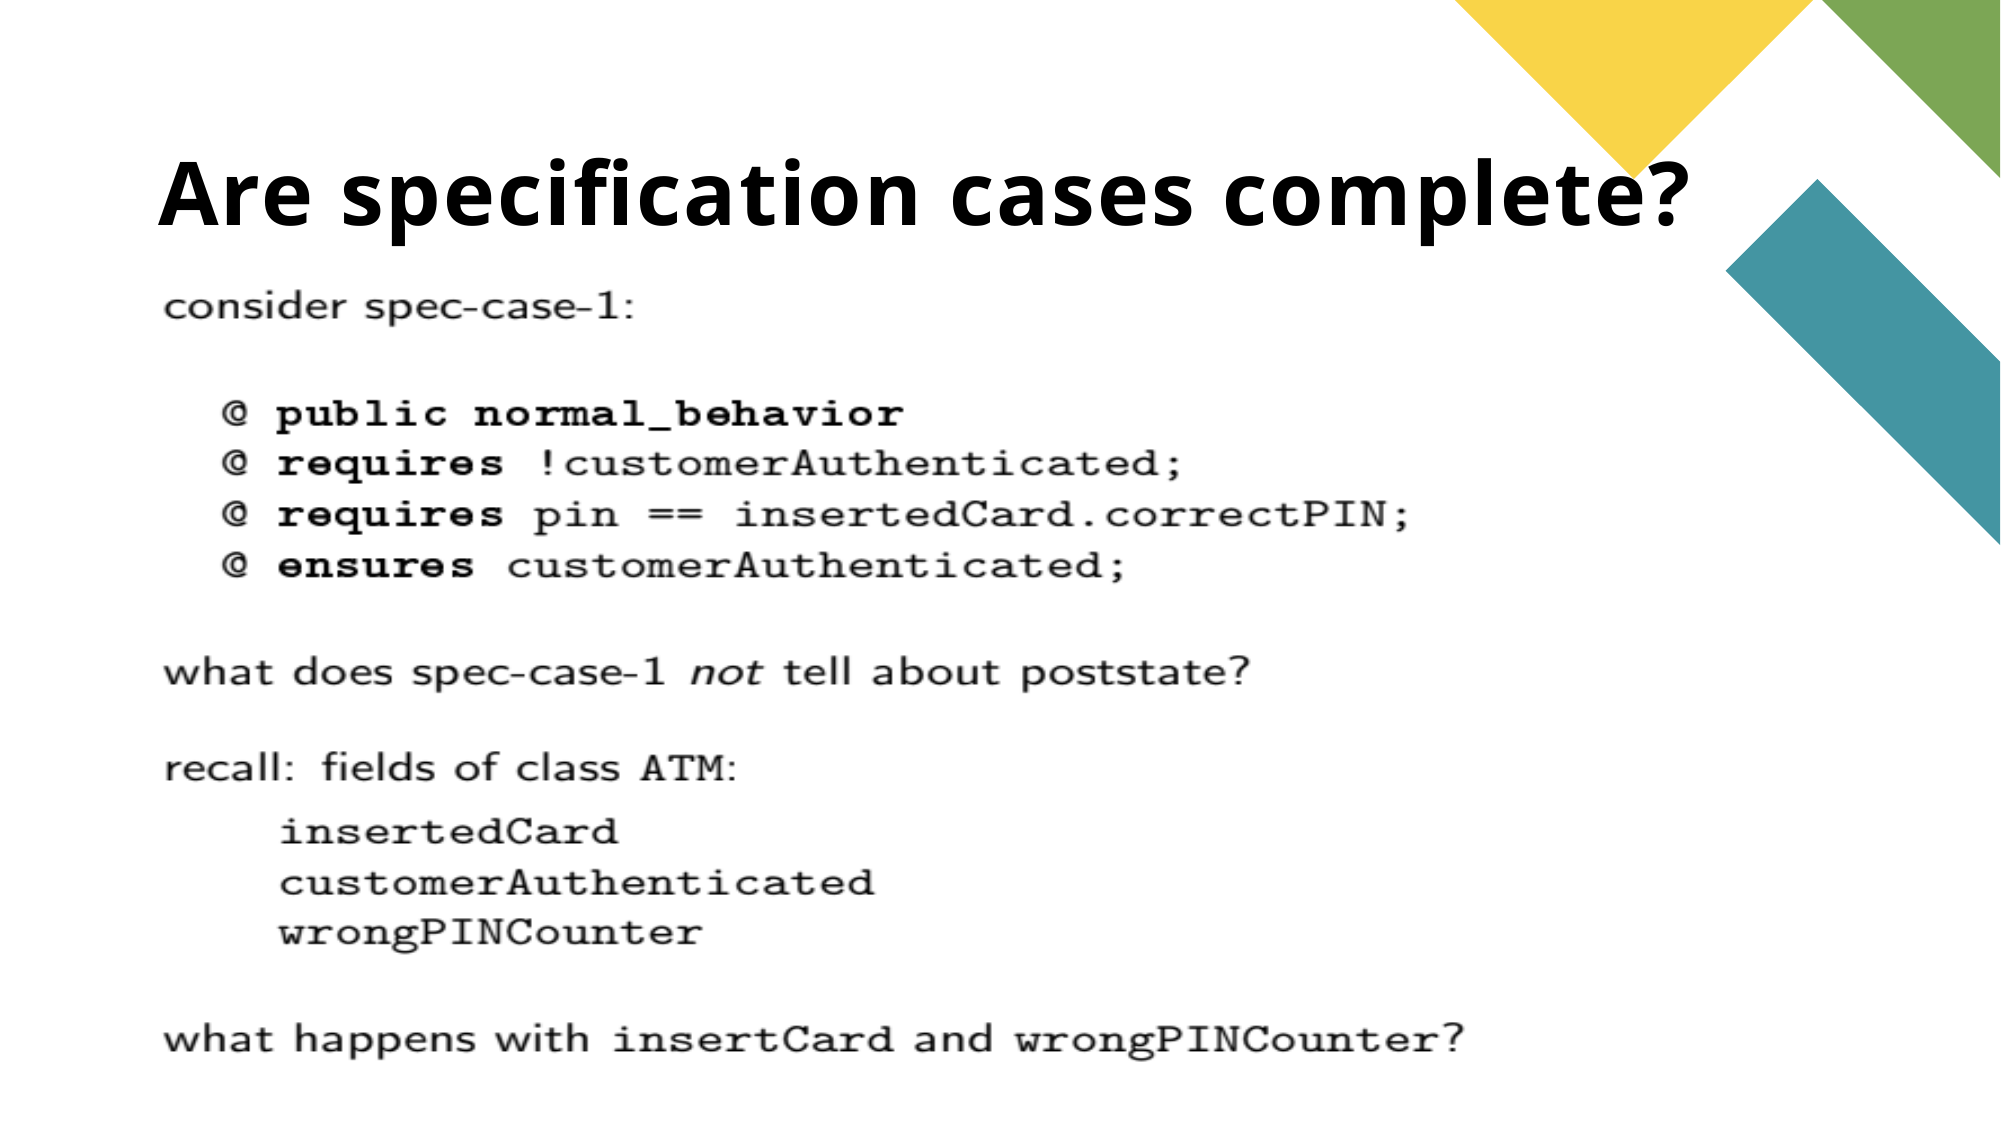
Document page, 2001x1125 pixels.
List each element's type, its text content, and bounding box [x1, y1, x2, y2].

title Are specification cases complete? [158, 144, 1720, 245]
picture [142, 266, 1535, 1079]
